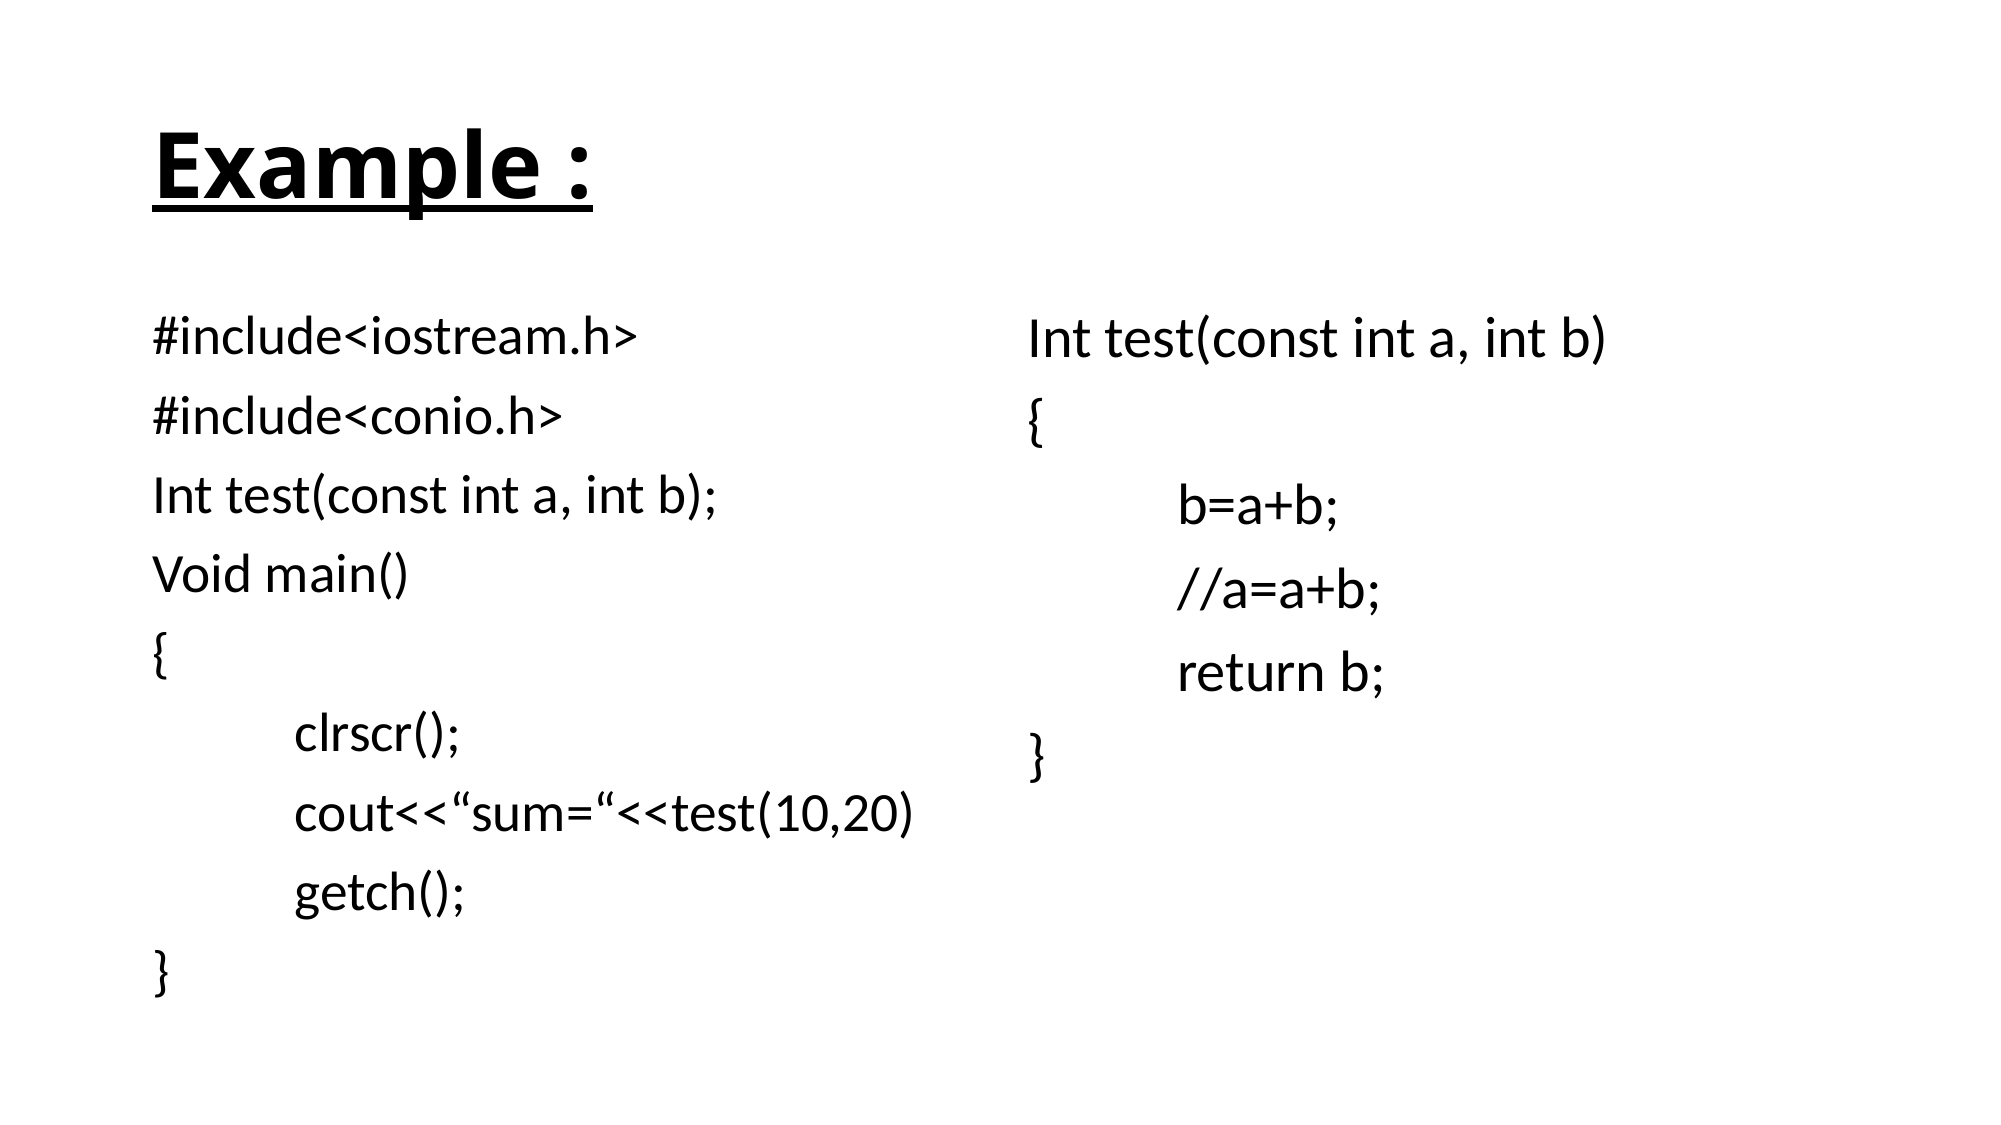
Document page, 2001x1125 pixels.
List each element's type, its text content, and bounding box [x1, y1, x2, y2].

title Example : [137, 59, 1863, 278]
list Int test(const int a, int b) { b=a+b; //a=a+b; return b; } [1012, 299, 1863, 1014]
list #include<iostream.h> #include<conio.h> Int test(const int a, int b); Void main() { clrscr(); cout<<“sum=“<<test(10,20) getch(); } [137, 299, 988, 1014]
